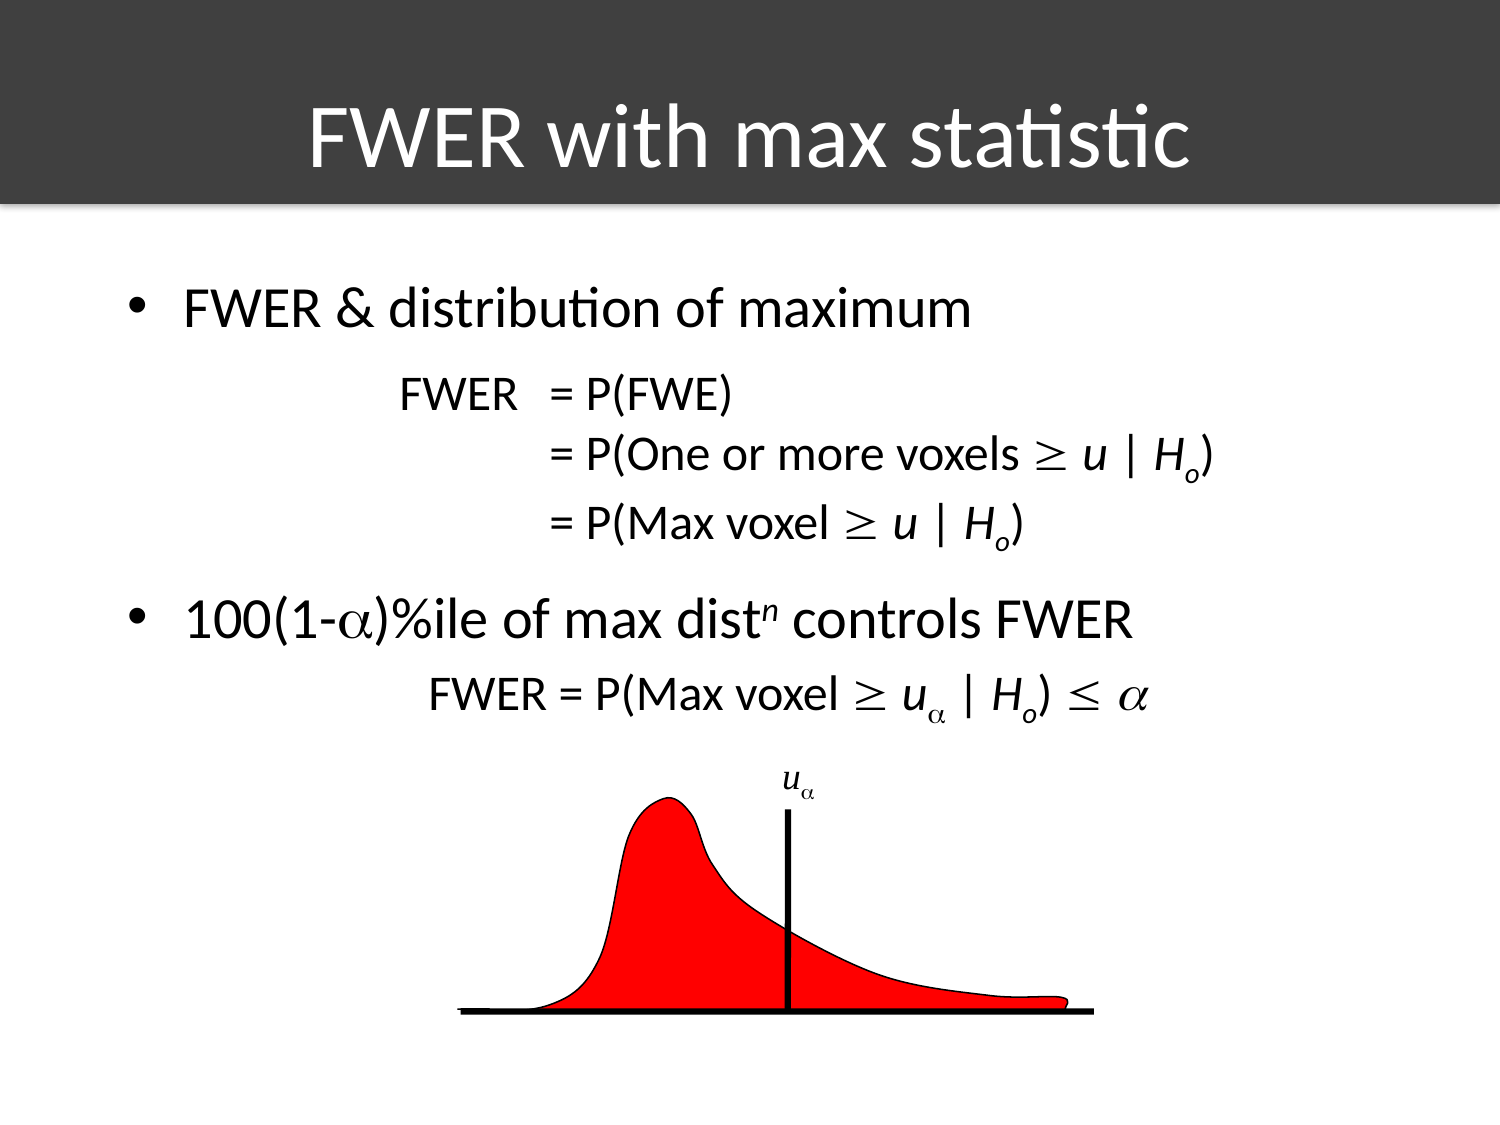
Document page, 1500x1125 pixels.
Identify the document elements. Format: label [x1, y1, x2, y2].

title [112, 36, 1388, 225]
text_box [457, 744, 1094, 1014]
list [112, 261, 1388, 1017]
